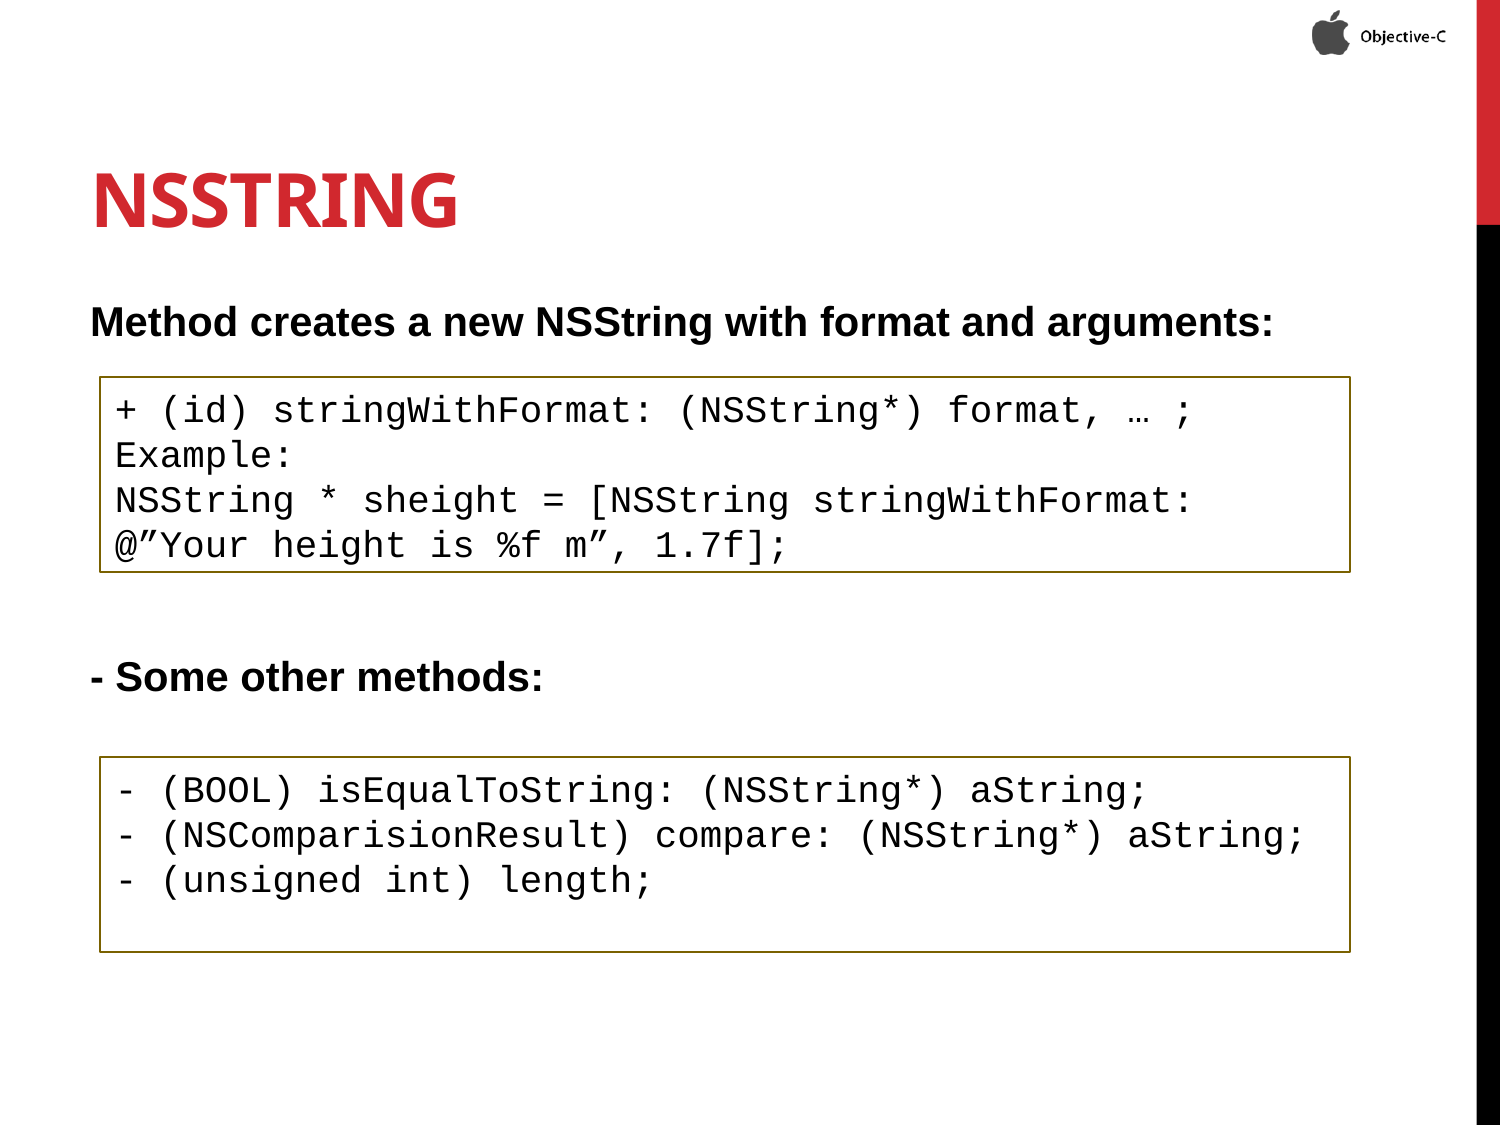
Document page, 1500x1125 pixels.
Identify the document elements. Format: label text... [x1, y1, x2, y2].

text_box - (BOOL) isEqualToString: (NSString*) aString; - (NSComparisionResult) compare: (NSString*) aString; - (unsigned int) length; [100, 757, 1351, 952]
title NSString [75, 25, 1025, 250]
list Method creates a new NSString with format and arguments: - Some other methods: [75, 287, 1325, 1005]
text_box + (id) stringWithFormat: (NSString*) format, … ; Example: NSString * sheight = [NSString stringWithFormat: @”Your height is %f m”, 1.7f]; [100, 377, 1351, 573]
picture [1270, 0, 1488, 100]
